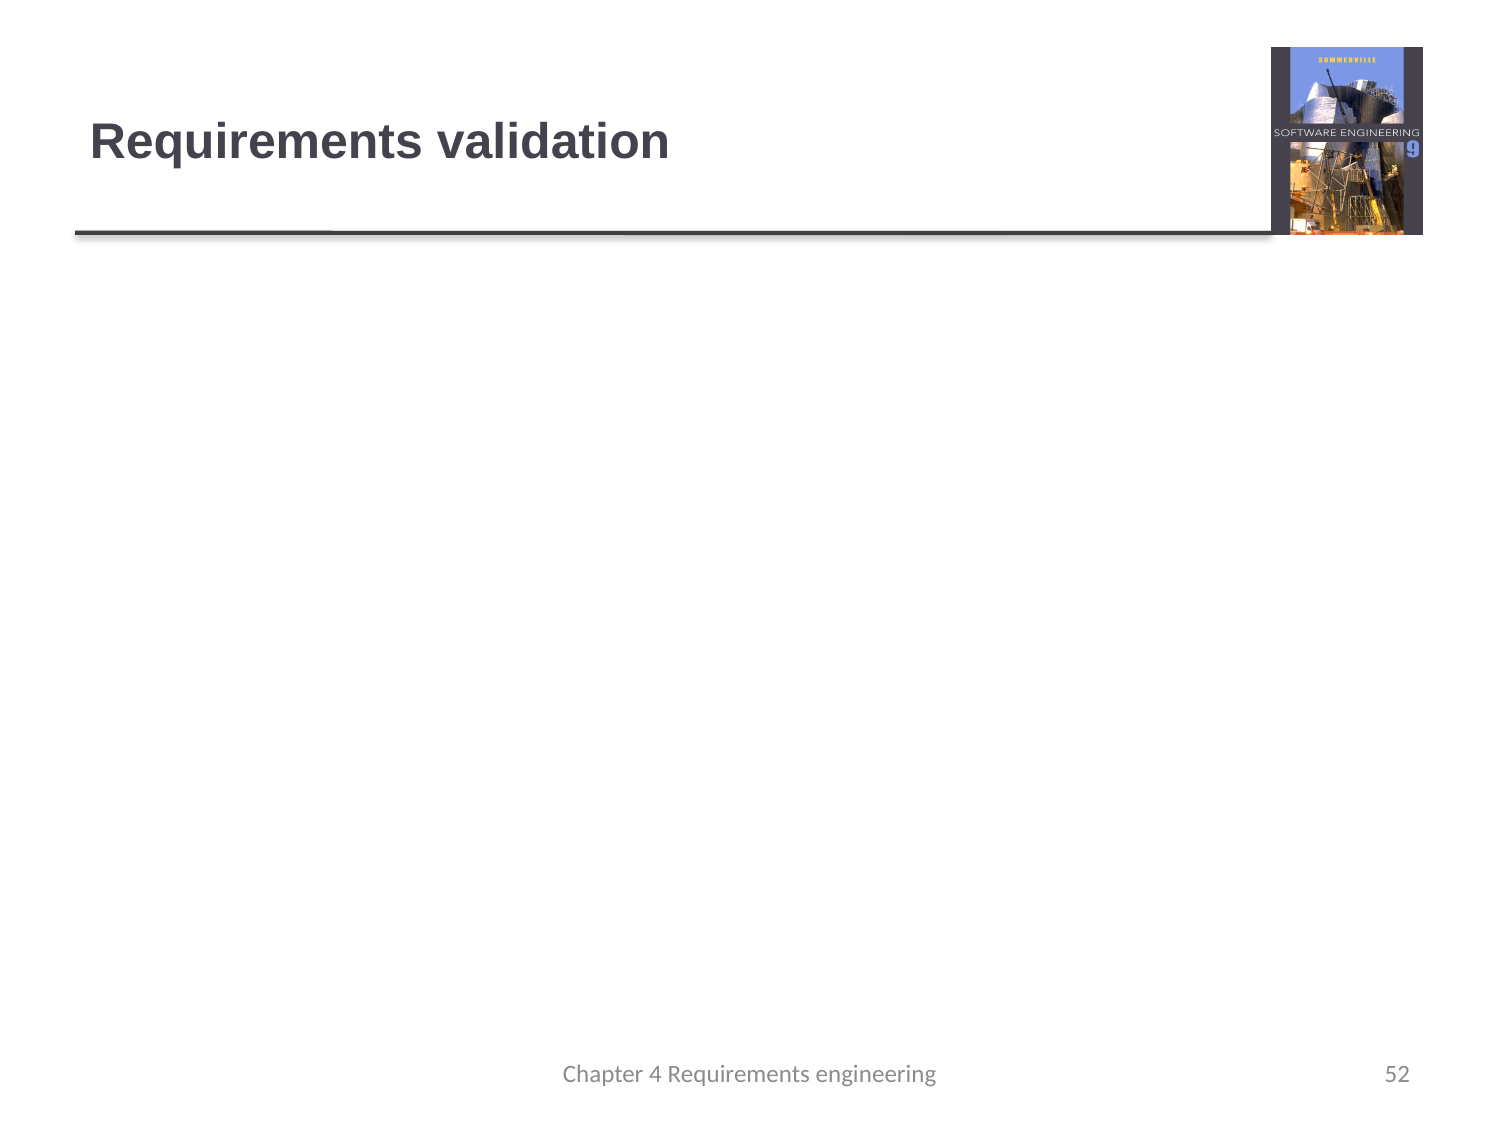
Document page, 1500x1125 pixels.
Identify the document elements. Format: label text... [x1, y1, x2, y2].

footer Chapter 4 Requirements engineering [512, 1042, 988, 1103]
slide_number 52 [1074, 1042, 1425, 1103]
picture [1272, 47, 1423, 235]
title Requirements validation [74, 44, 1272, 233]
